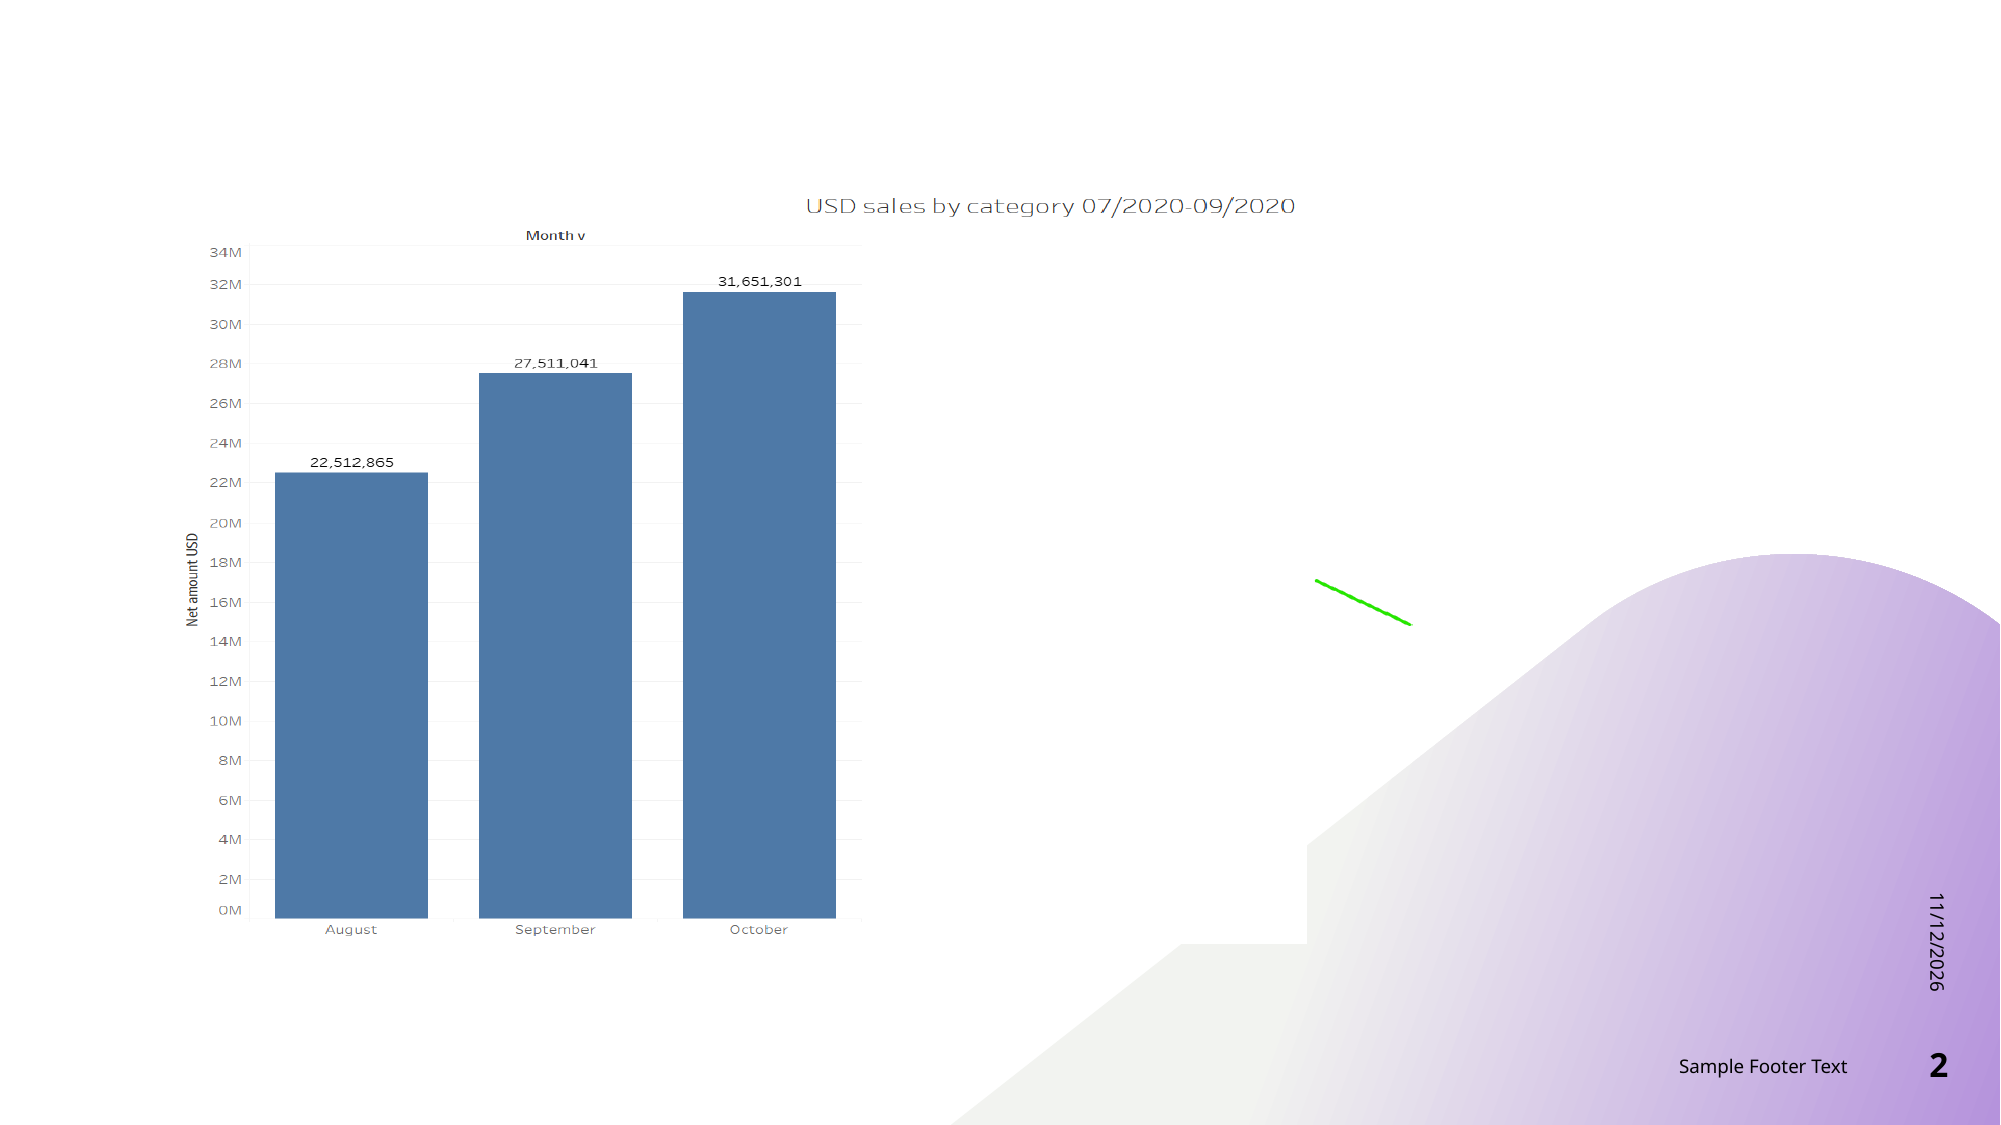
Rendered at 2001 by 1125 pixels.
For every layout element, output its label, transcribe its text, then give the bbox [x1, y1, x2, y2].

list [174, 187, 1413, 944]
footer Sample Footer Text [1412, 1036, 1862, 1097]
slide_number 2 [1862, 1036, 1964, 1097]
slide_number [1906, 571, 1967, 1008]
